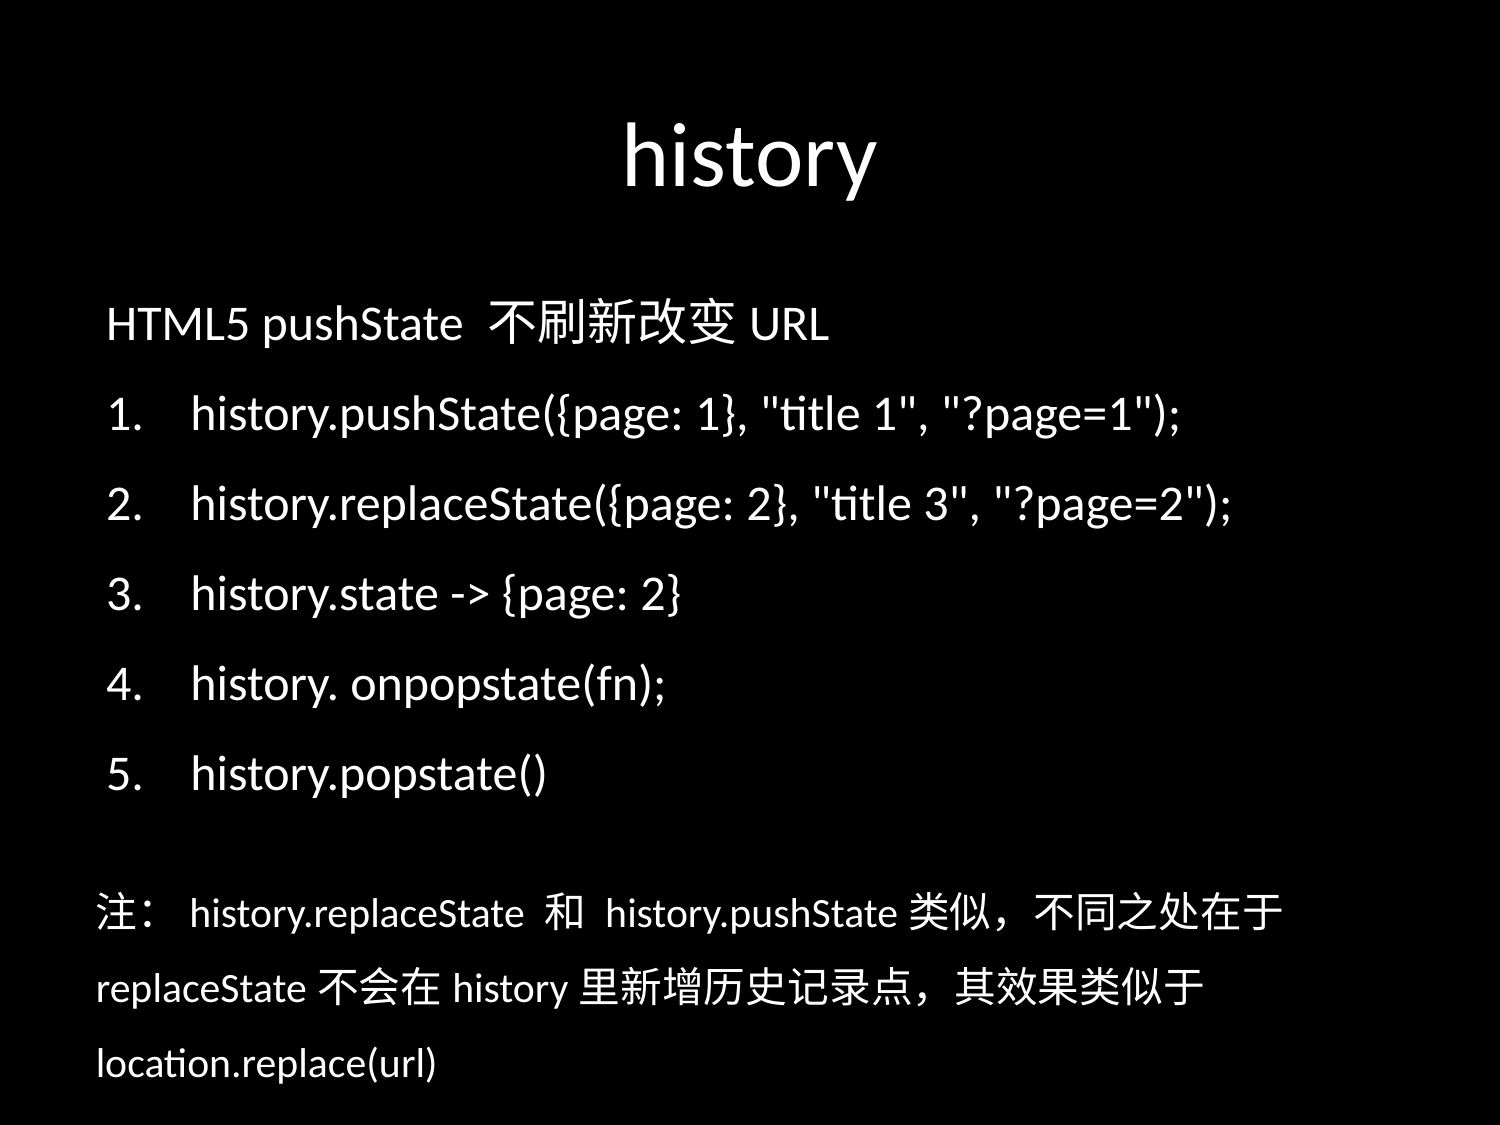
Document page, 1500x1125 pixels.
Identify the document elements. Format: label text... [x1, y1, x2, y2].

text_box HTML5 pushState 不刷新改变URL history.pushState({page: 1}, "title 1", "?page=1"); history.replaceState({page: 2}, "title 3", "?page=2"); history.state -> {page: 2} history. onpopstate(fn); history.popstate() [91, 252, 1471, 808]
title history [75, 45, 1425, 233]
text_box 注：history.replaceState 和 history.pushState类似，不同之处在于replaceState不会在history里新增历史记录点，其效果类似于location.replace(url) [81, 853, 1490, 1094]
